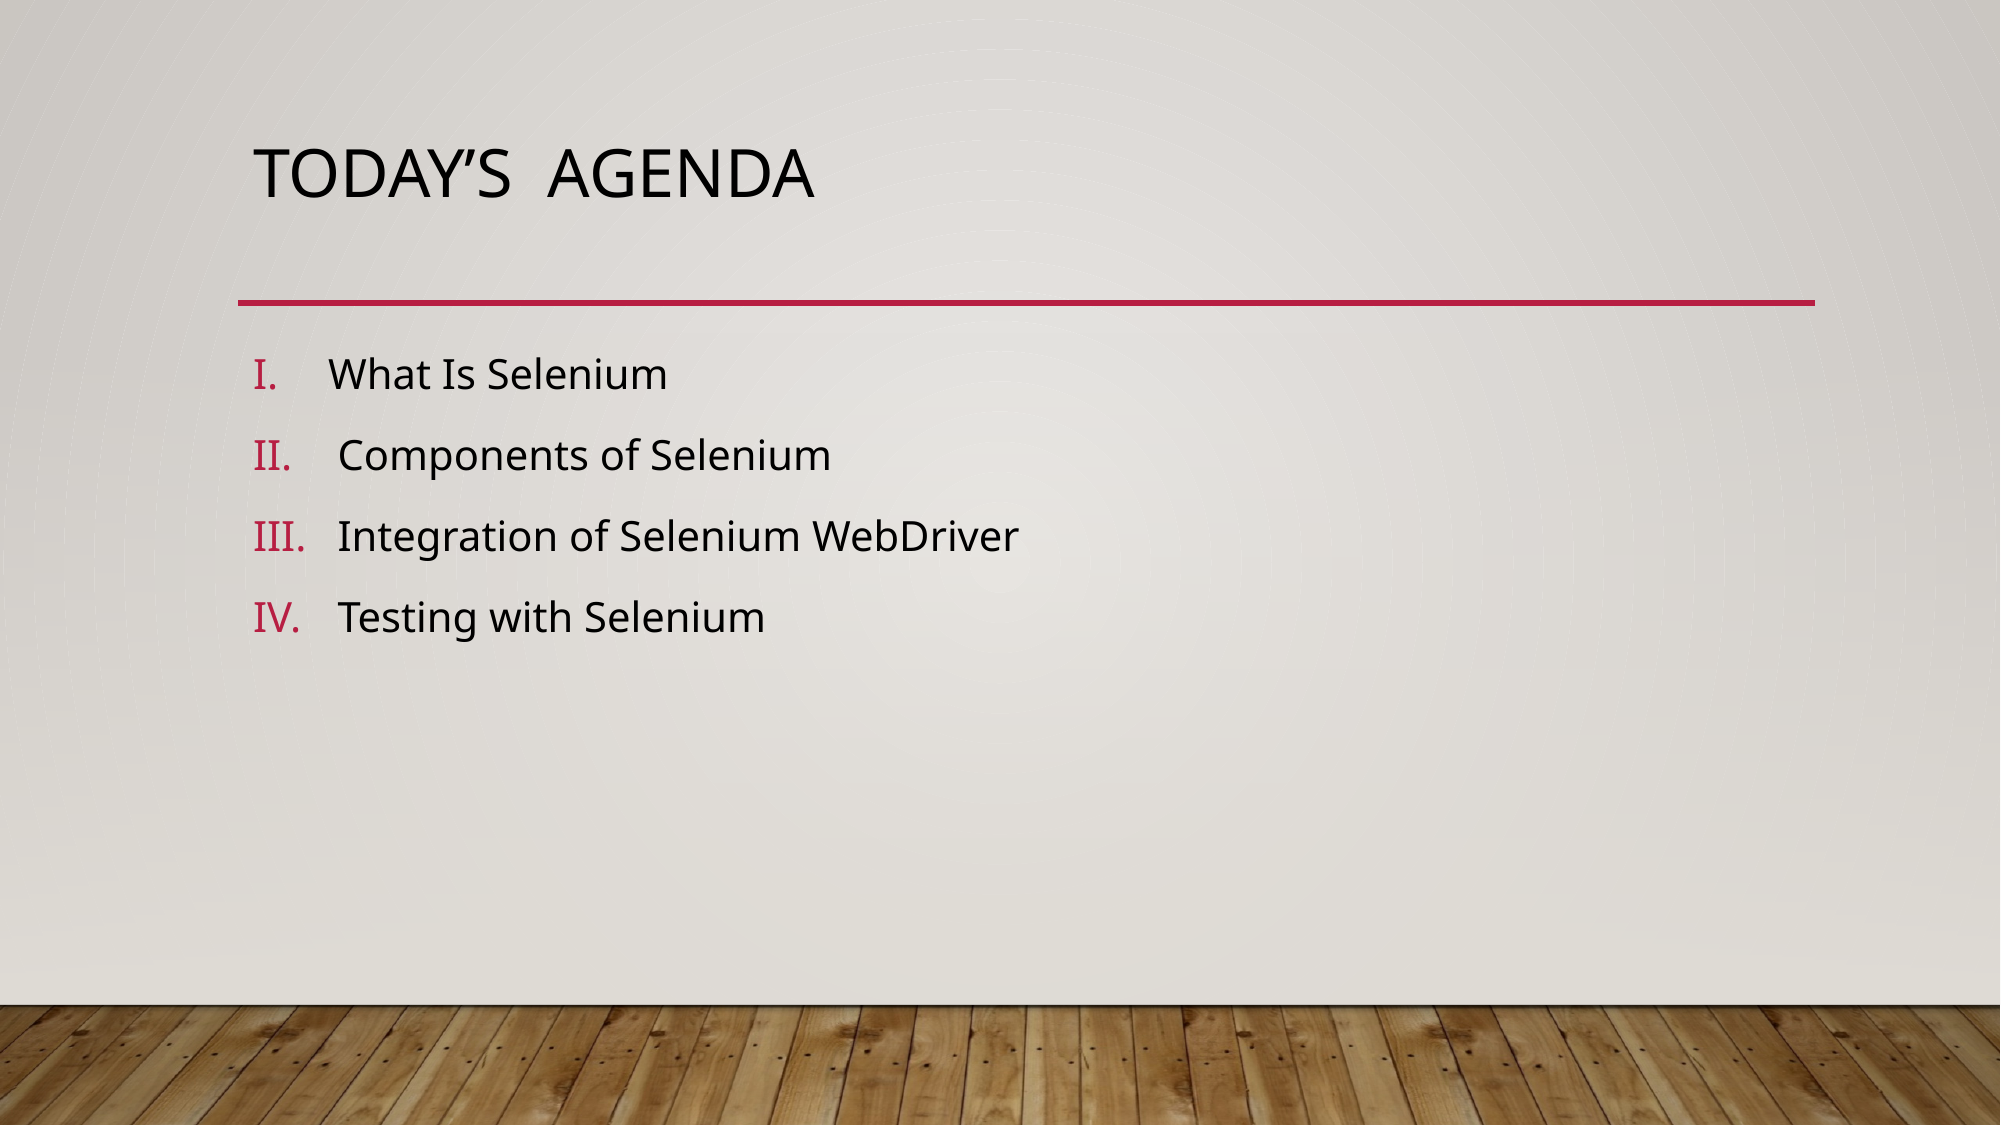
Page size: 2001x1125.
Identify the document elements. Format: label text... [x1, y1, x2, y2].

list What Is Selenium Components of Selenium Integration of Selenium WebDriver Testing with Selenium [238, 330, 1814, 897]
title TODAY’S AGENDA [238, 131, 1814, 305]
picture [0, 1005, 2000, 1125]
